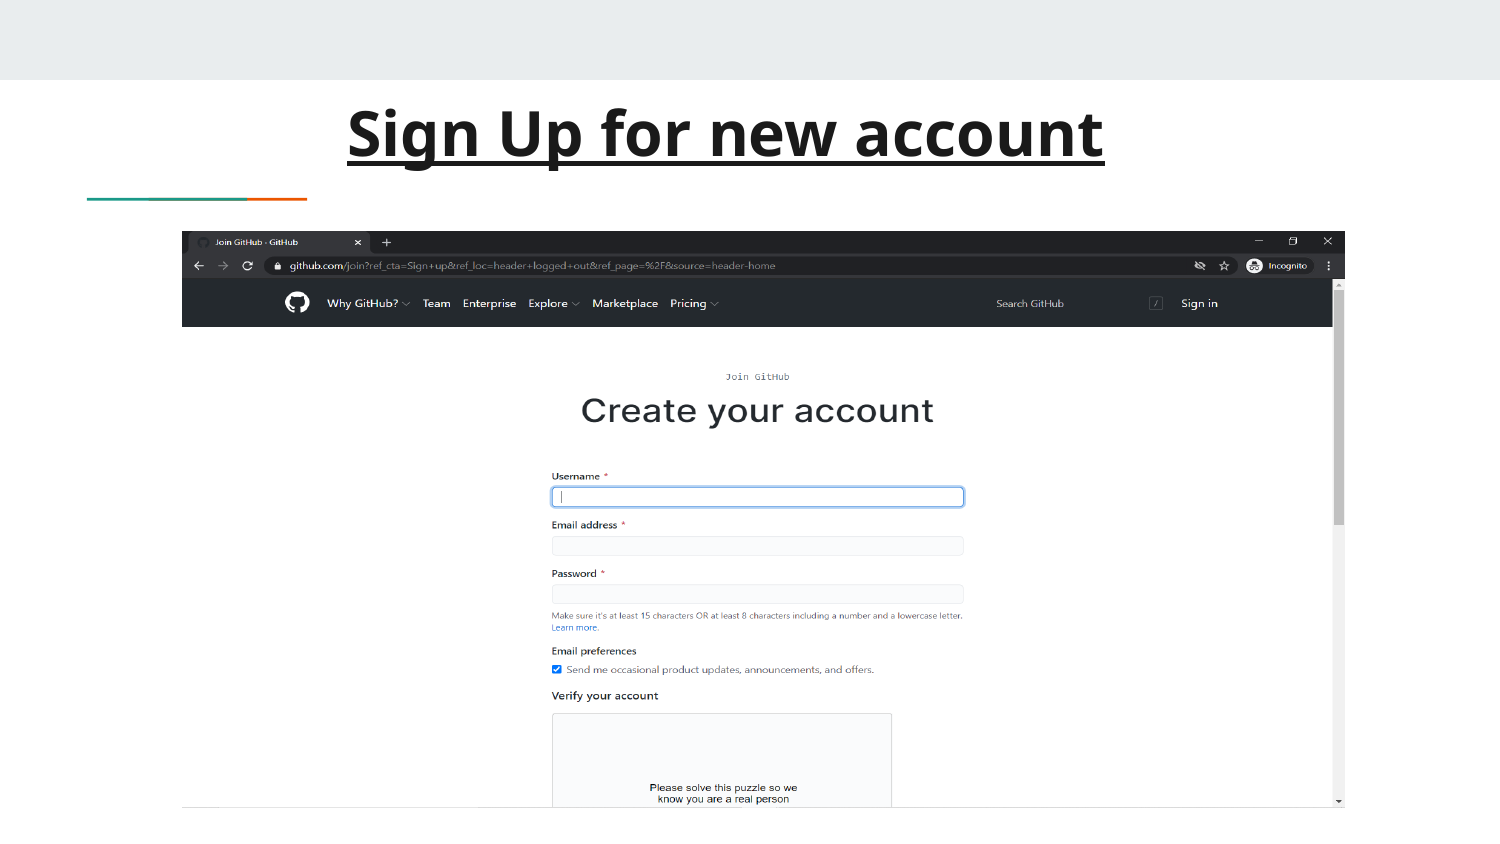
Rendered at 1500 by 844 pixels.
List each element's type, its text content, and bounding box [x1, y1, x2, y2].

title Sign Up for new account [40, 79, 1412, 167]
picture [181, 231, 1345, 808]
